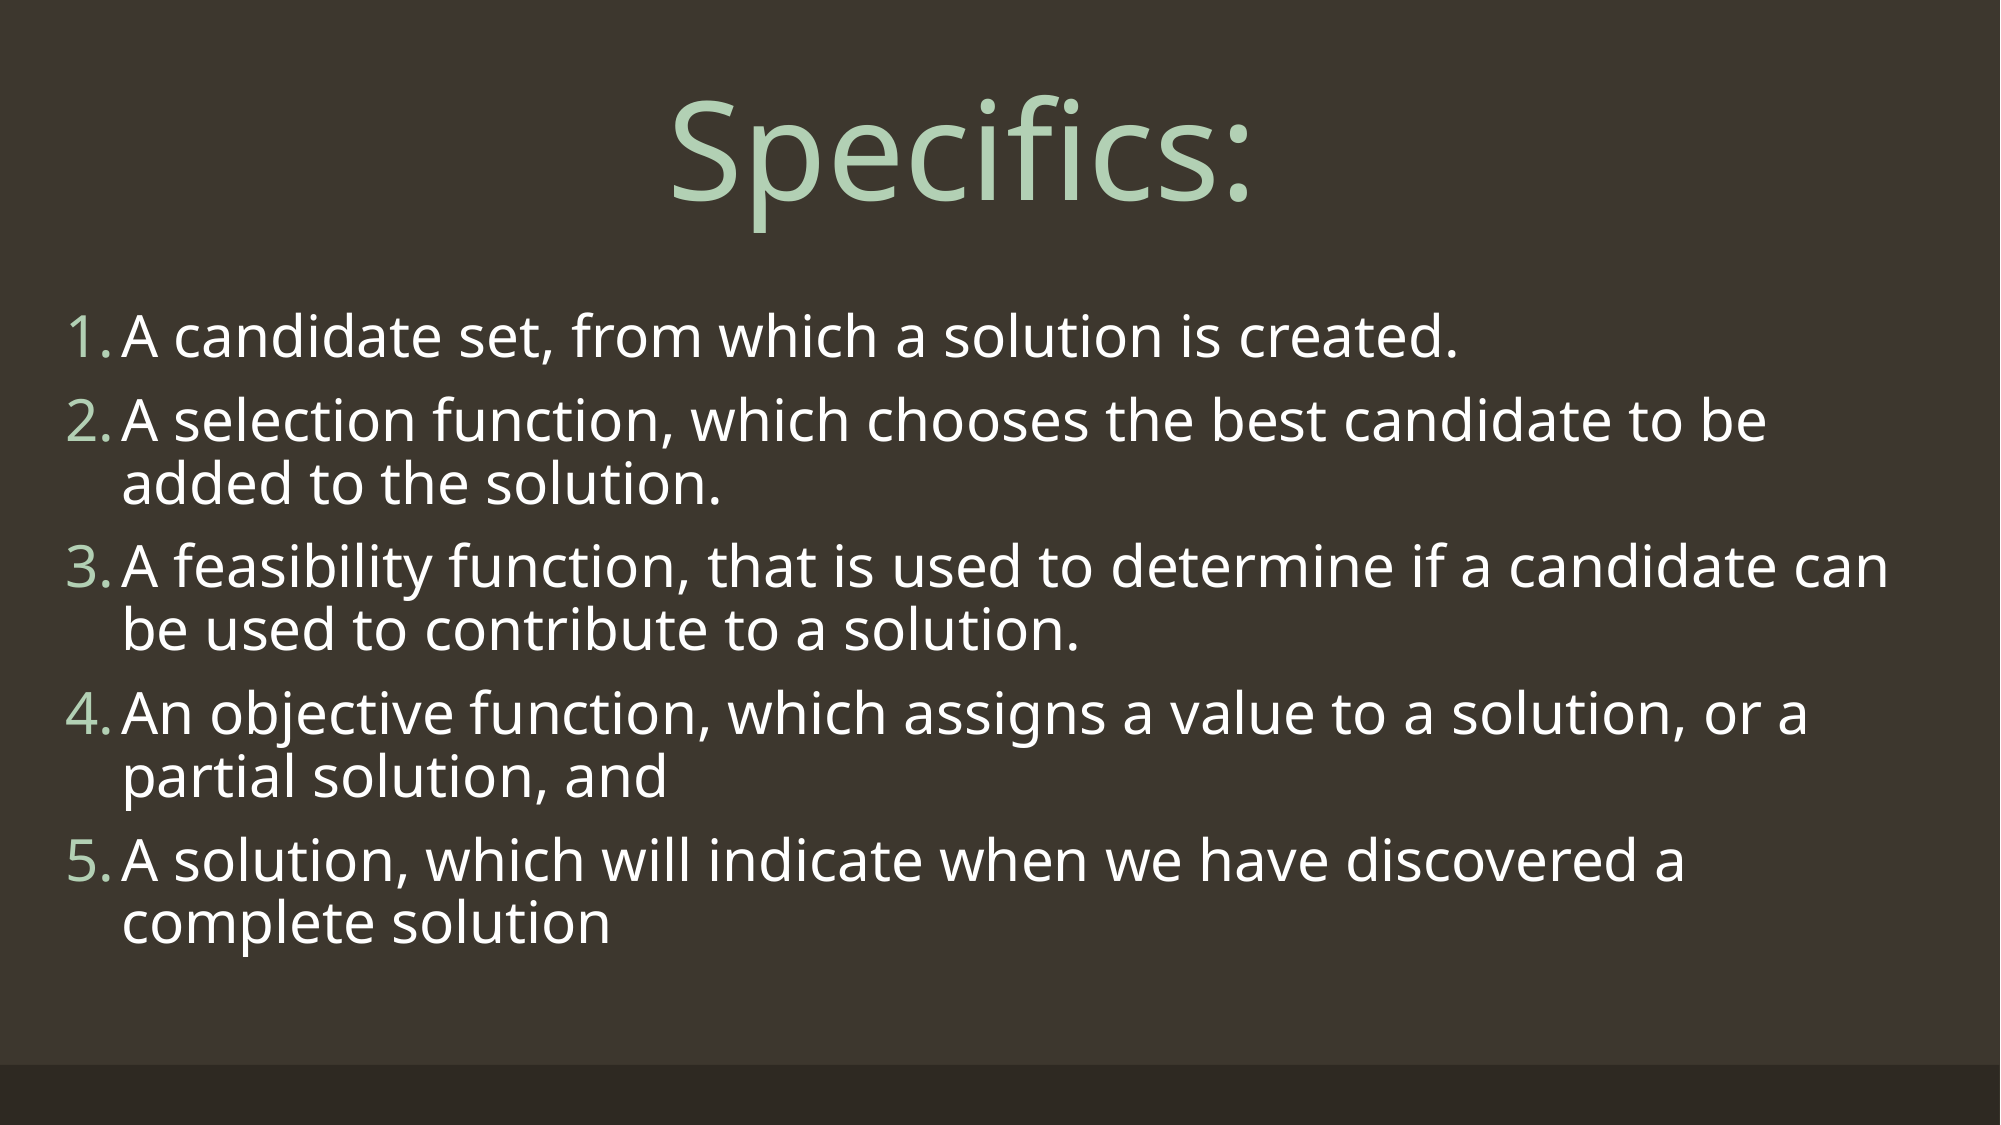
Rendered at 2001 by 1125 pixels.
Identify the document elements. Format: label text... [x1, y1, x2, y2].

title Specifics: [137, 50, 1788, 238]
list A candidate set, from which a solution is created. A selection function, which chooses the best candidate to be added to the solution. A feasibility function, that is used to determine if a candidate can be used to contribute to a solution. An objective function, which assigns a value to a solution, or a partial solution, and A solution, which will indicate when we have discovered a complete solution [50, 299, 1913, 1063]
